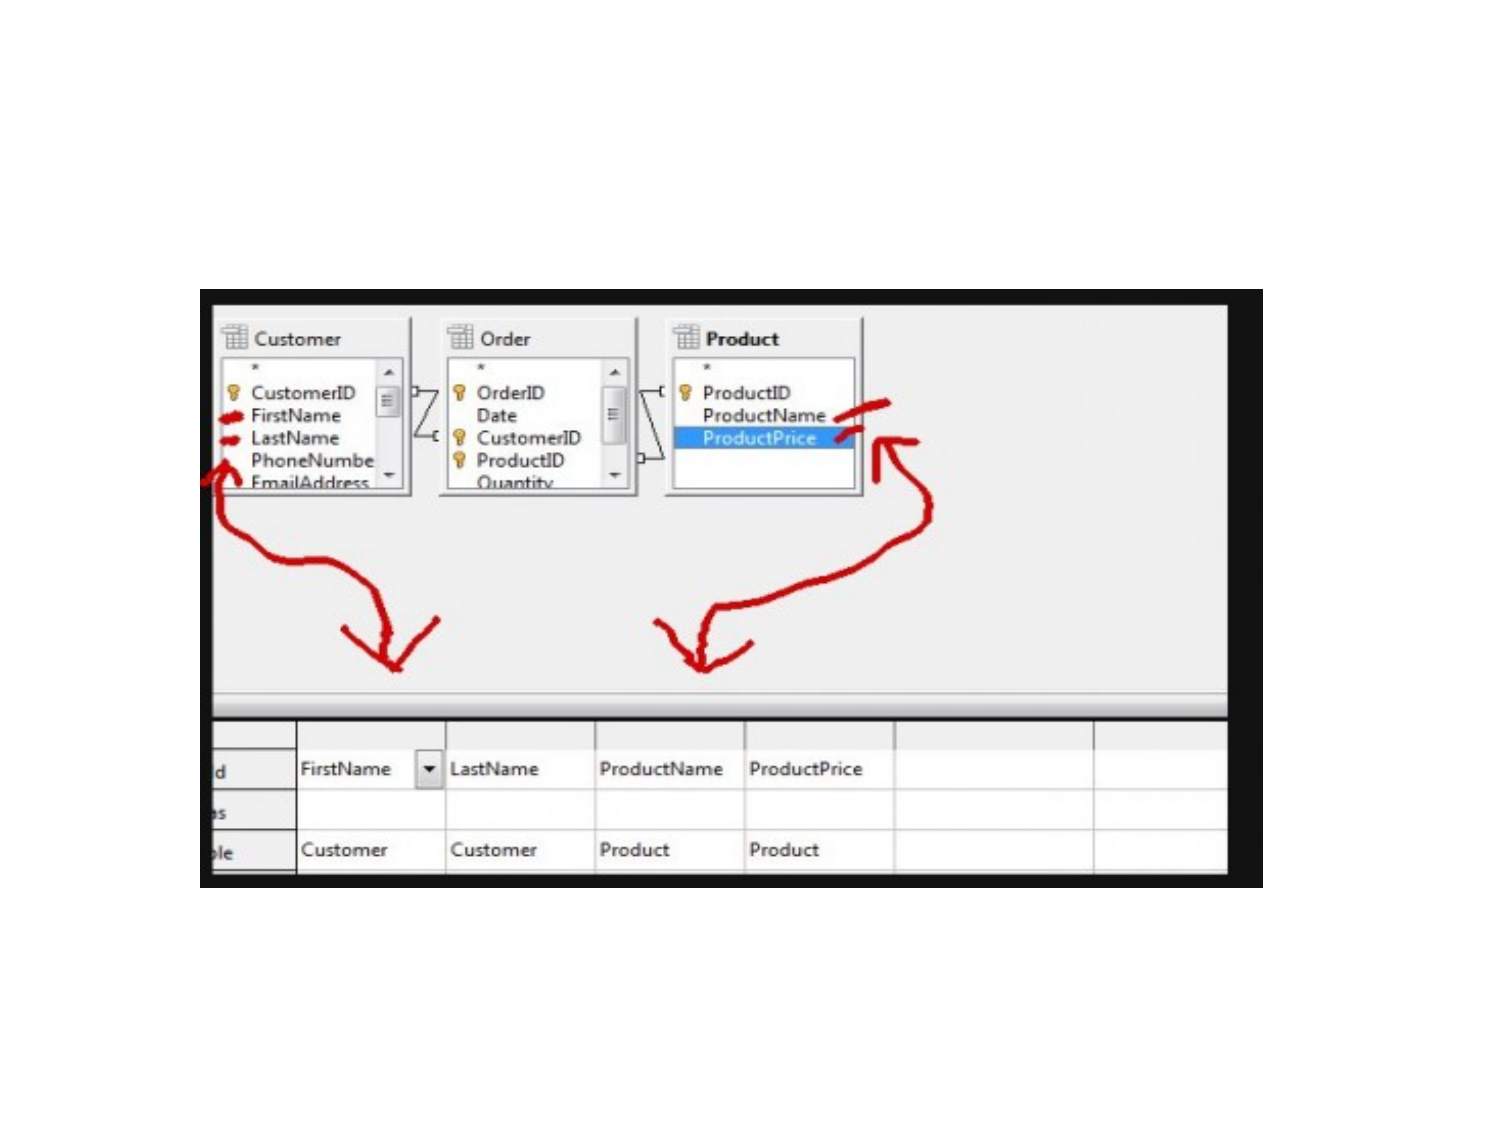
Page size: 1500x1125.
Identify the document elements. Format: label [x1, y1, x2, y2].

list [199, 289, 1263, 888]
